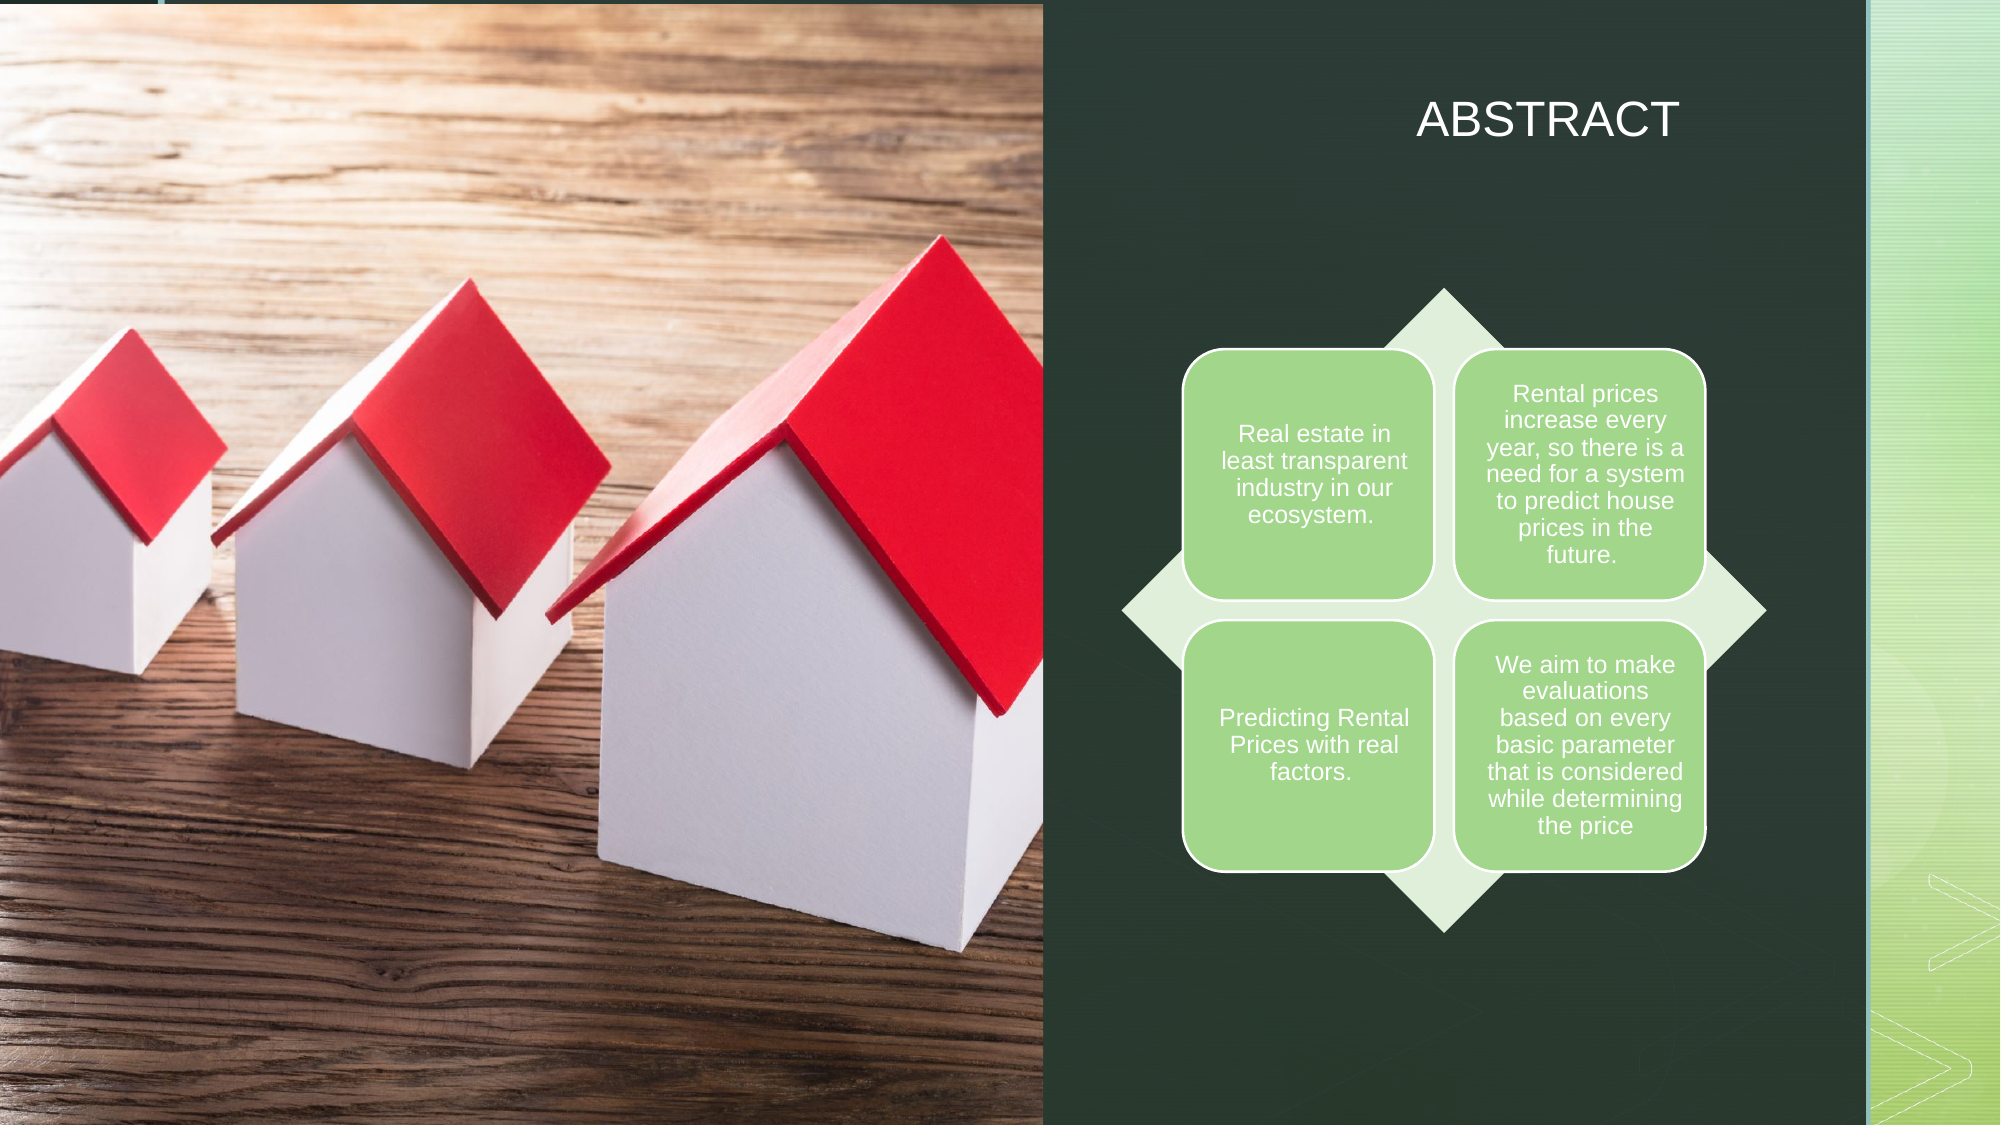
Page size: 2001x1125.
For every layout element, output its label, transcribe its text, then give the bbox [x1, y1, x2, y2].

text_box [1121, 198, 1767, 1023]
picture [0, 4, 1044, 1125]
title ABSTRACT [1121, 50, 1713, 156]
picture [1871, 0, 2001, 1125]
